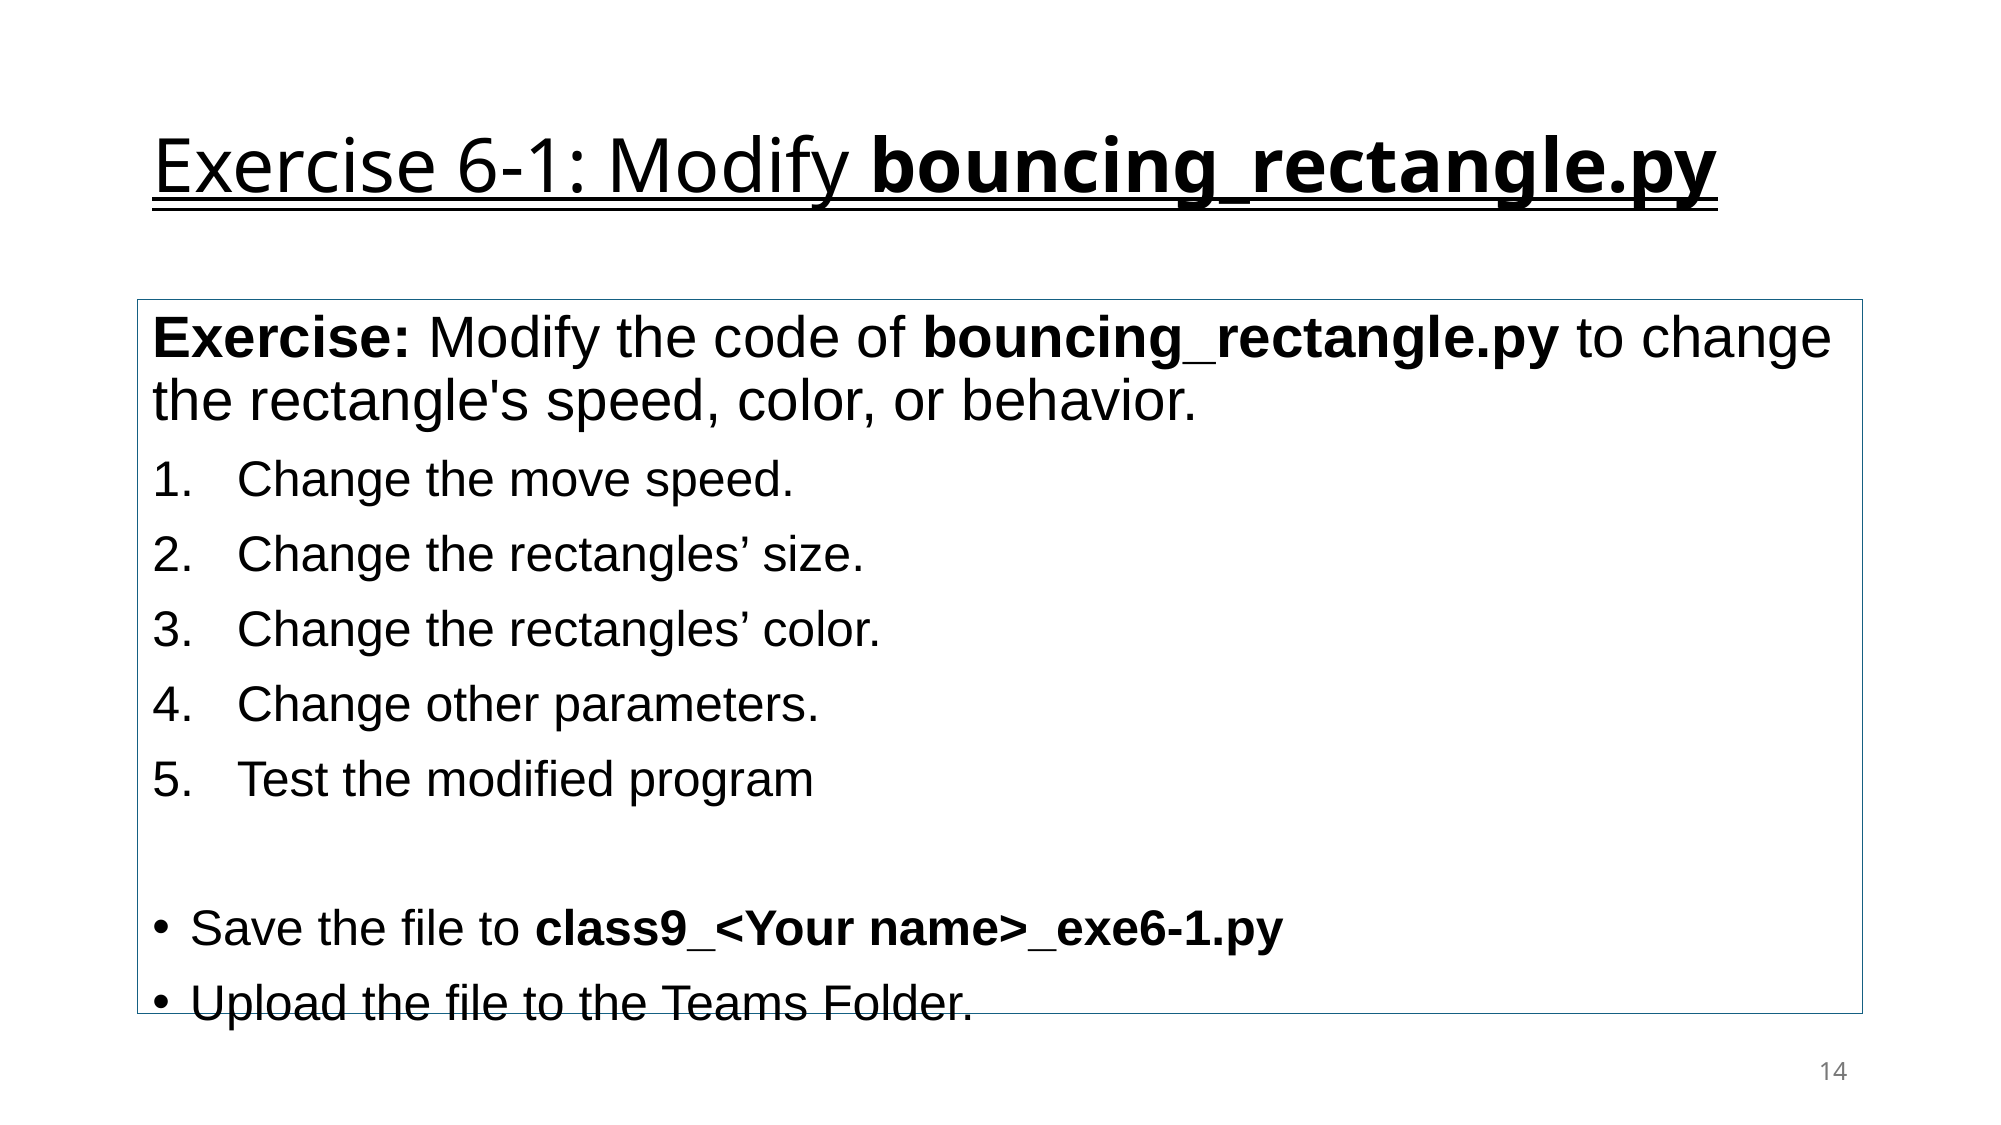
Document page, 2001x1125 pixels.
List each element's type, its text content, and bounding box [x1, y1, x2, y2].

title Exercise 6-1: Modify bouncing_rectangle.py [137, 59, 1863, 278]
slide_number 14 [1412, 1042, 1863, 1103]
list Exercise: Modify the code of bouncing_rectangle.py to change the rectangle's speed, color, or behavior. Change the move speed. Change the rectangles’ size. Change the rectangles’ color. Change other parameters. Test the modified program Save the file to class9_<Your name>_exe6-1.py Upload the file to the Teams Folder. [137, 299, 1863, 1014]
